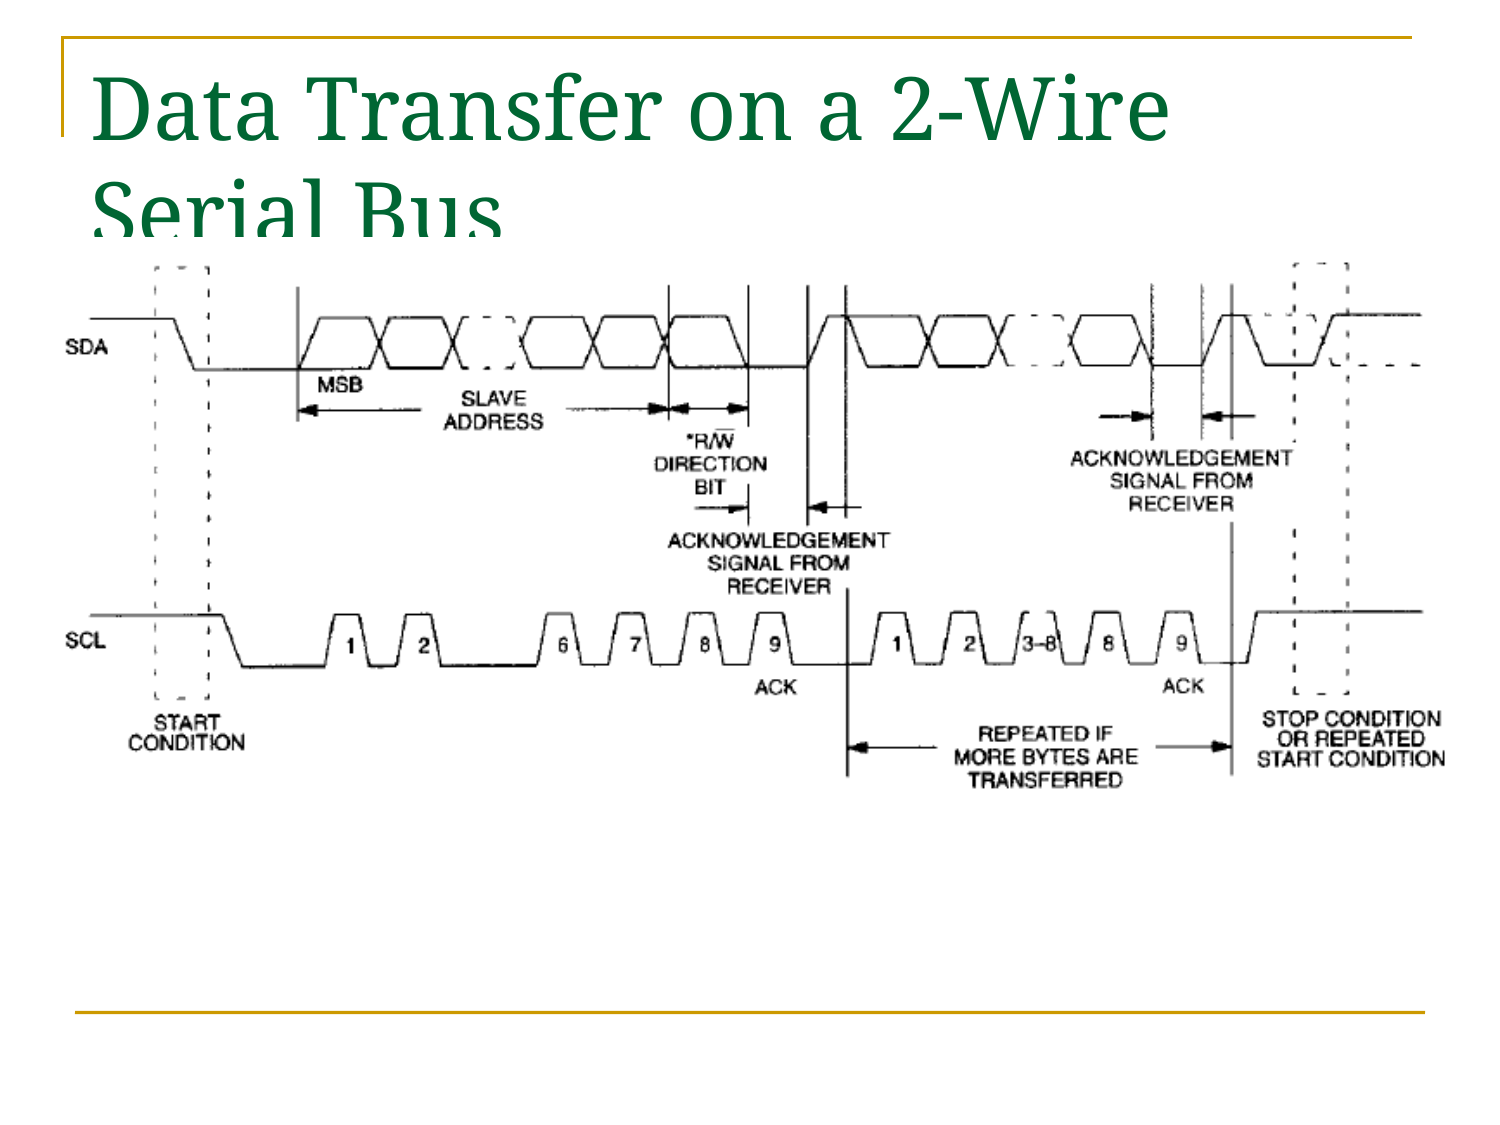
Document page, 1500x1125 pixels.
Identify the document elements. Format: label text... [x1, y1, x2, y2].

title Data Transfer on a 2-Wire Serial Bus [74, 45, 1426, 163]
picture [37, 237, 1476, 826]
